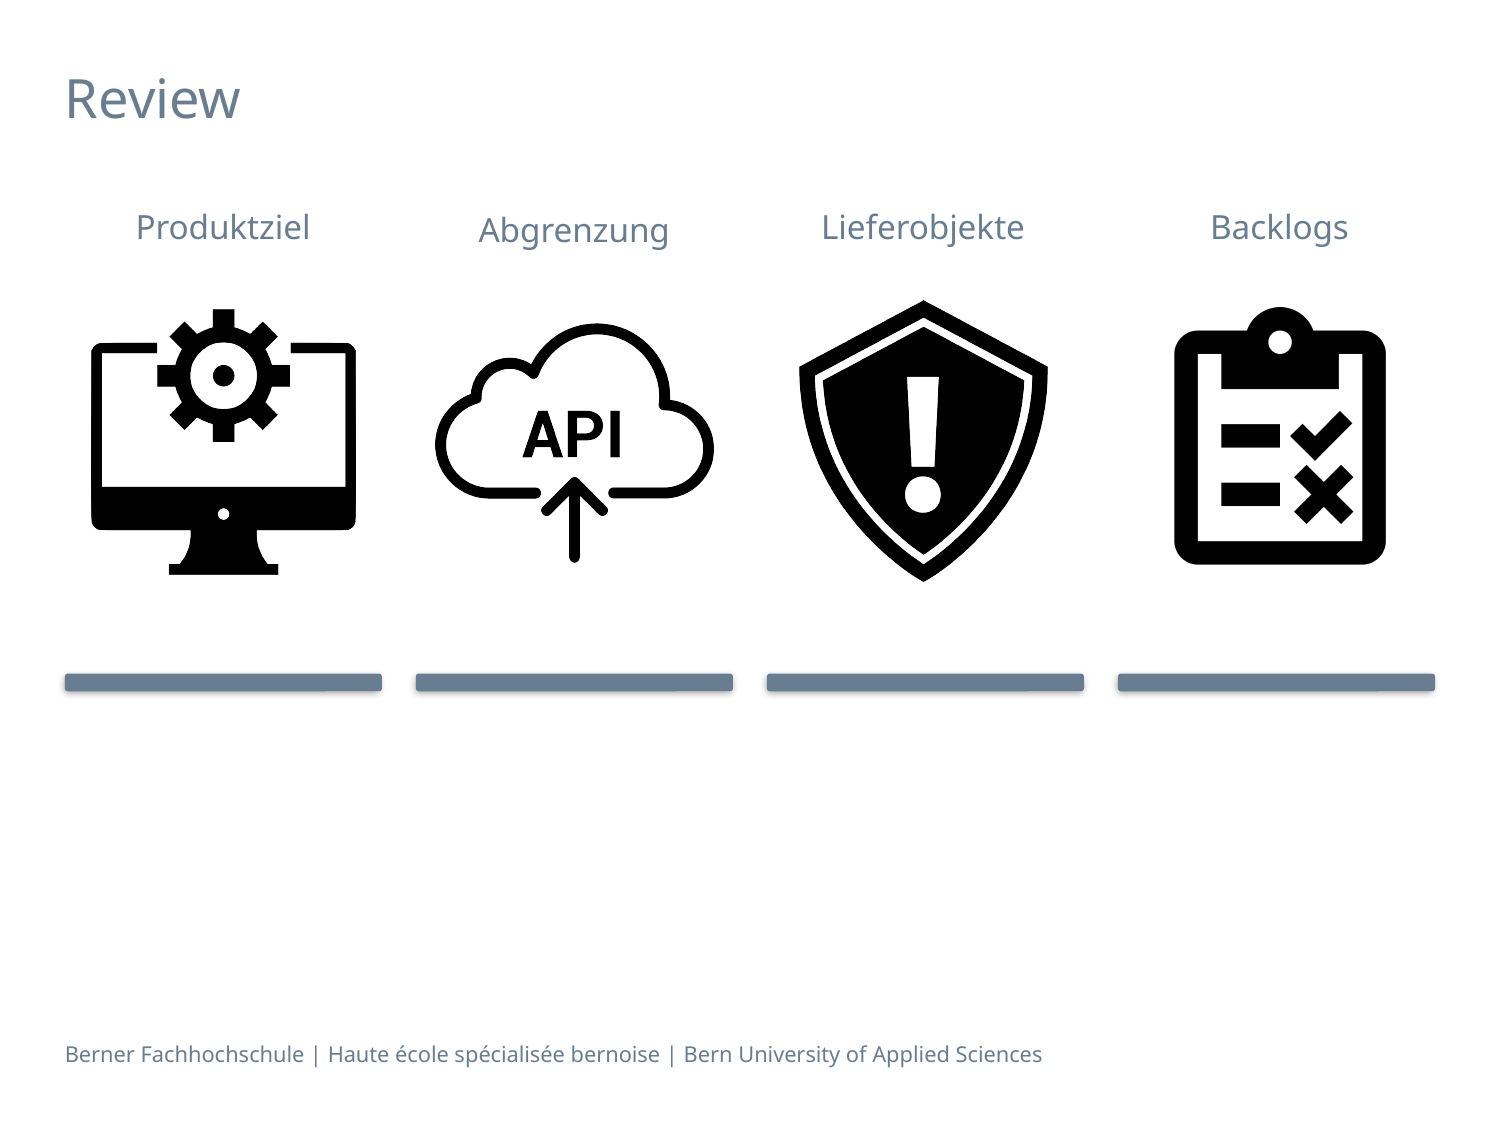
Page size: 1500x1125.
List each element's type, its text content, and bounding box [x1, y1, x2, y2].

title Review [64, 64, 1436, 149]
text_box Abgrenzung [415, 209, 733, 255]
picture [798, 300, 1048, 582]
text_box Produktziel [64, 206, 382, 252]
picture [90, 309, 356, 576]
text_box Lieferobjekte [764, 206, 1082, 252]
text_box Backlogs [1121, 206, 1439, 252]
picture [1139, 307, 1421, 589]
picture [435, 323, 714, 563]
